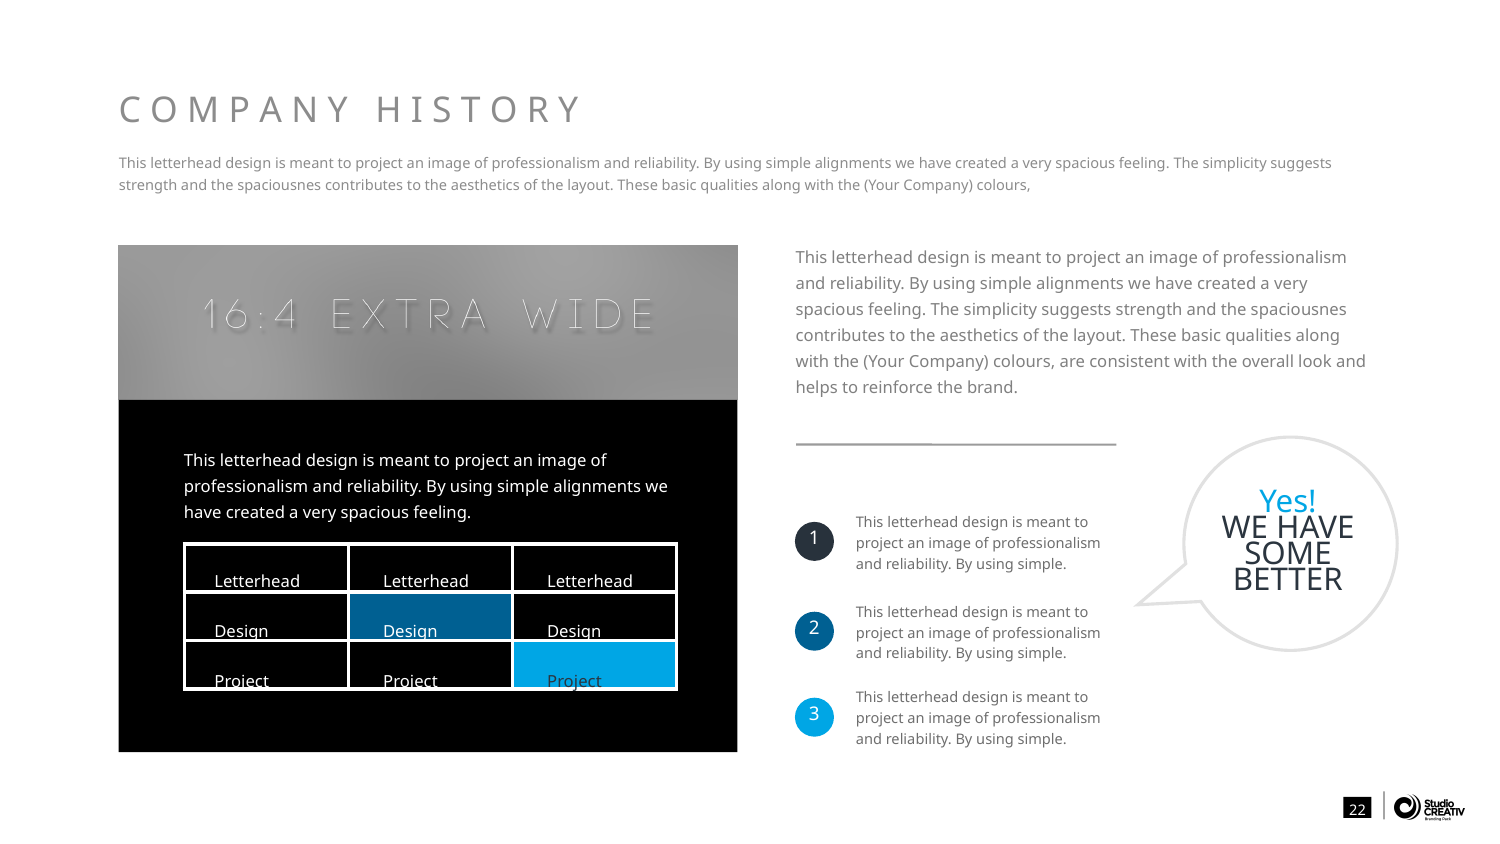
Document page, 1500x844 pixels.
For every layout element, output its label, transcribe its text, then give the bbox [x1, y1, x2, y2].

text_box [118, 408, 738, 753]
text_box This letterhead design is meant to project an image of professionalism and reliability. By using simple. [855, 508, 1117, 573]
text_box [1339, 791, 1465, 821]
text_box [184, 543, 677, 690]
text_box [794, 697, 835, 737]
text_box This letterhead design is meant to project an image of professionalism and reliability. By using simple. [855, 597, 1117, 663]
picture [118, 245, 738, 401]
text_box This letterhead design is meant to project an image of professionalism and reliability. By using simple alignments we have created a very spacious feeling. The simplicity suggests strength and the spaciousnes contributes to the aesthetics of the layout. These basic qualities along with the (Your Company) colours, [119, 148, 1375, 195]
text_box C O M P A N Y H I S T O R Y [118, 89, 780, 139]
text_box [794, 521, 835, 562]
text_box This letterhead design is meant to project an image of professionalism and reliability. By using simple alignments we have created a very spacious feeling. The simplicity suggests strength and the spaciousnes contributes to the aesthetics of the layout. These basic qualities along with the (Your Company) colours, are consistent with the overall look and helps to reinforce the brand. [795, 245, 1375, 393]
text_box This letterhead design is meant to project an image of professionalism and reliability. By using simple. [855, 683, 1117, 749]
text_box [1183, 436, 1398, 651]
text_box This letterhead design is meant to project an image of professionalism and reliability. By using simple alignments we have created a very spacious feeling. [183, 445, 678, 520]
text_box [794, 611, 835, 651]
